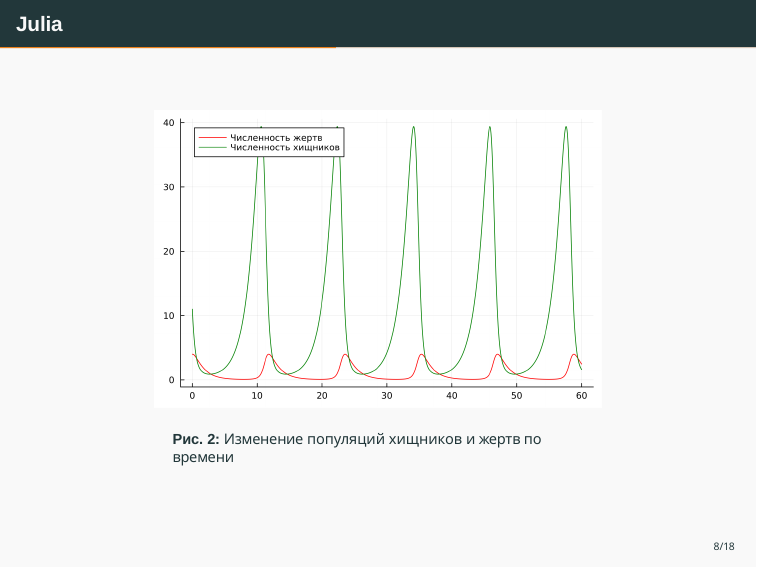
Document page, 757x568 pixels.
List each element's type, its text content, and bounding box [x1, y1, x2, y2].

text_box Julia [14, 8, 66, 36]
picture [154, 109, 602, 409]
slide_number 8/18 [707, 539, 742, 568]
text_box Рис. 2: Изменение популяций хищников и жертв по времени [170, 428, 586, 466]
